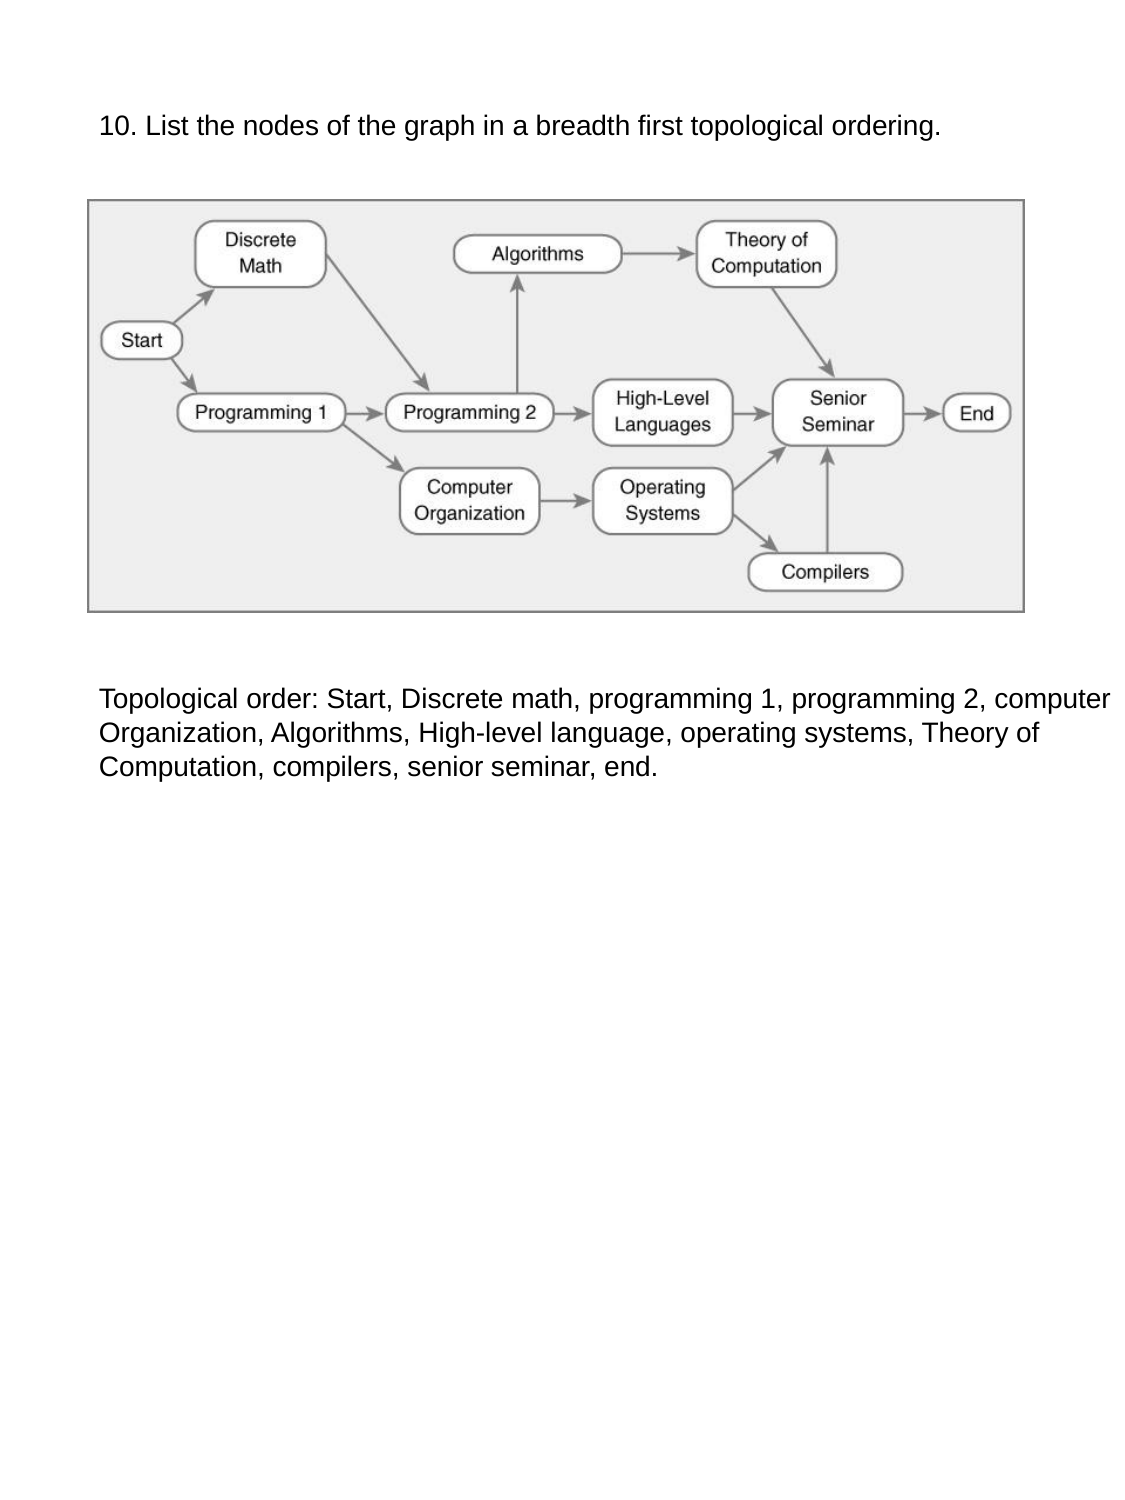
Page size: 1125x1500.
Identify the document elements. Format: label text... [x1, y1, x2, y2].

text_box 10. List the nodes of the graph in a breadth first topological ordering. Topological order: Start, Discrete math, programming 1, programming 2, computer Organization, Algorithms, High-level language, operating systems, Theory of Computation, compilers, senior seminar, end. [84, 99, 1125, 790]
picture [87, 199, 1026, 613]
